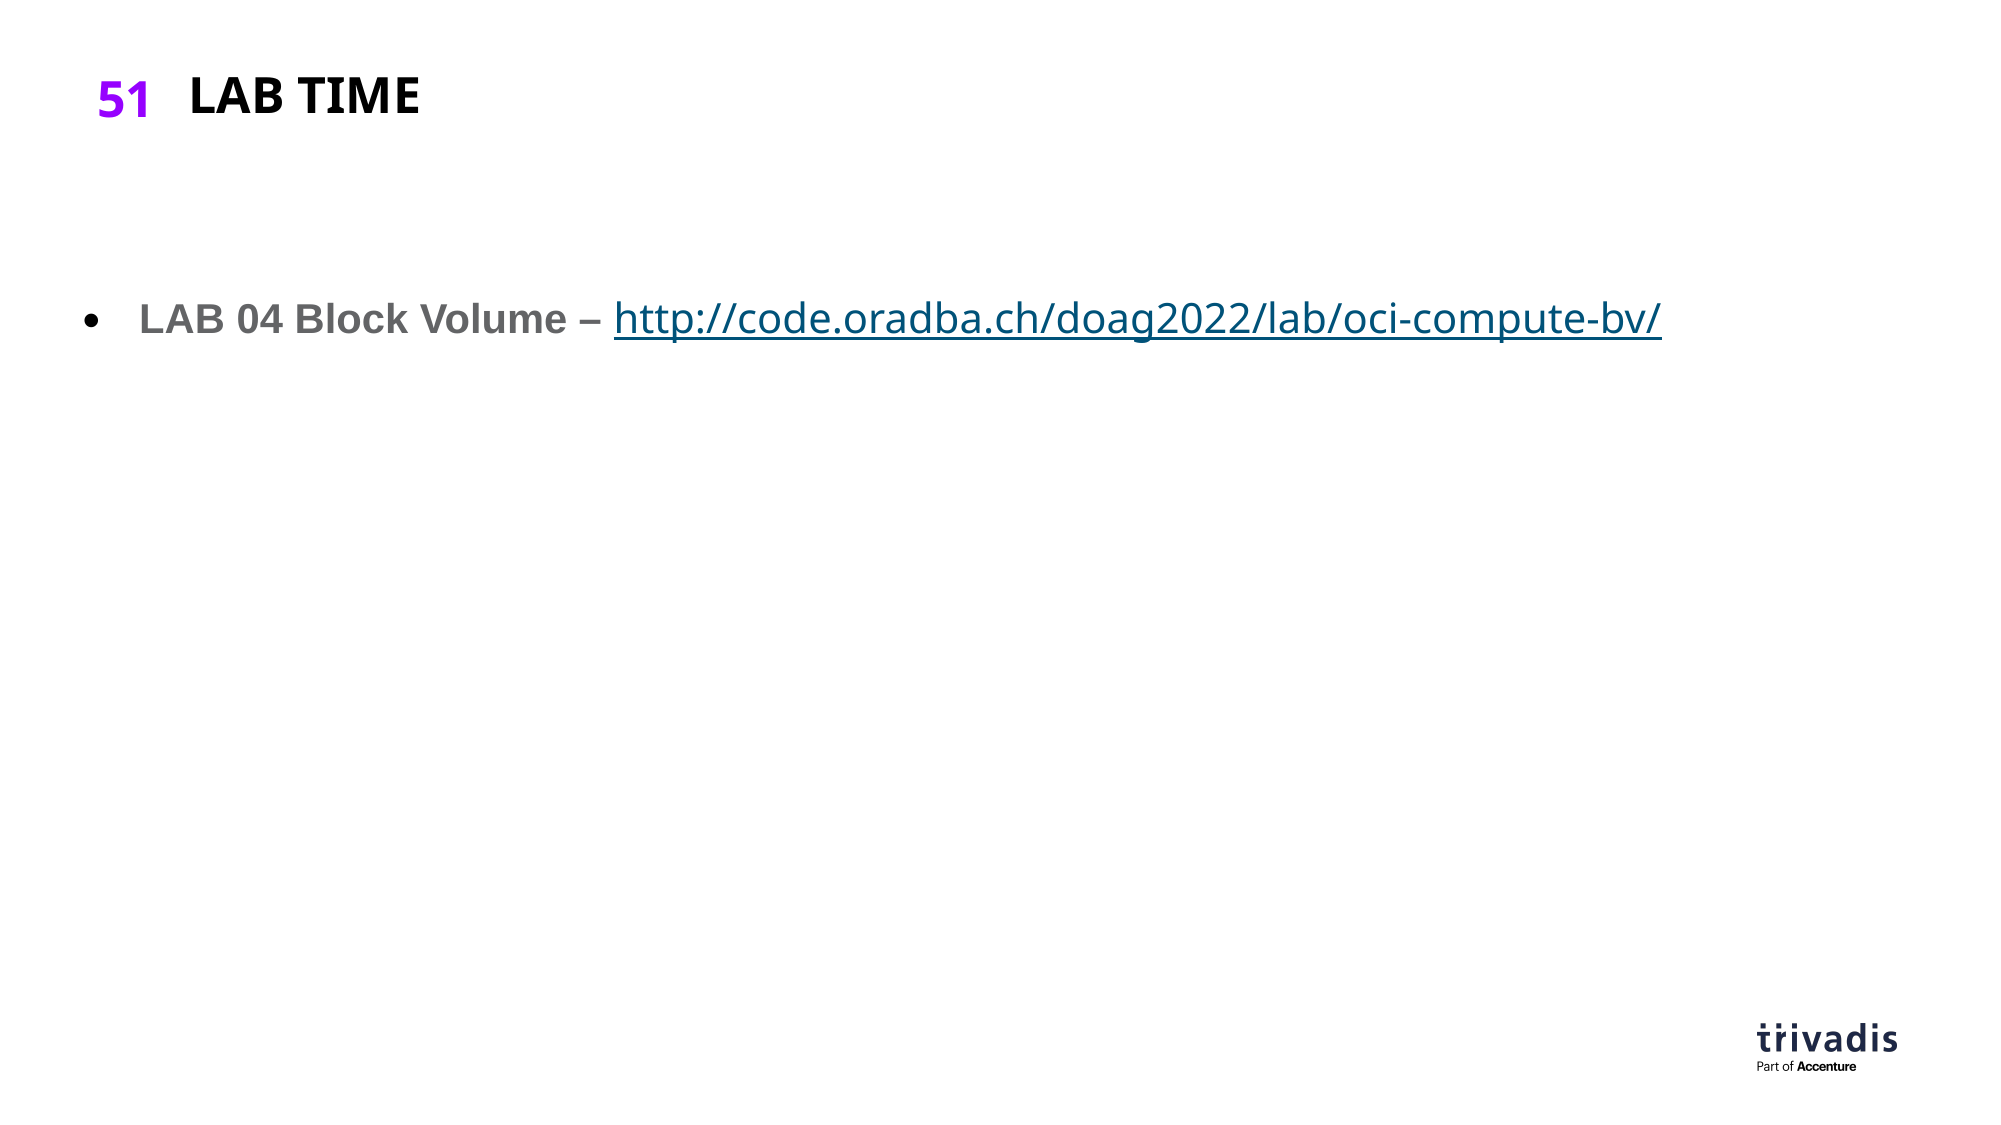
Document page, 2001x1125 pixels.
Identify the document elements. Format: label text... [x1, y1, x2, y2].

list LAB 04 Block Volume – http://code.oradba.ch/doag2022/lab/oci-compute-bv/ [65, 284, 1933, 1062]
picture [1757, 1062, 1897, 1071]
title Lab time [170, 63, 1933, 136]
